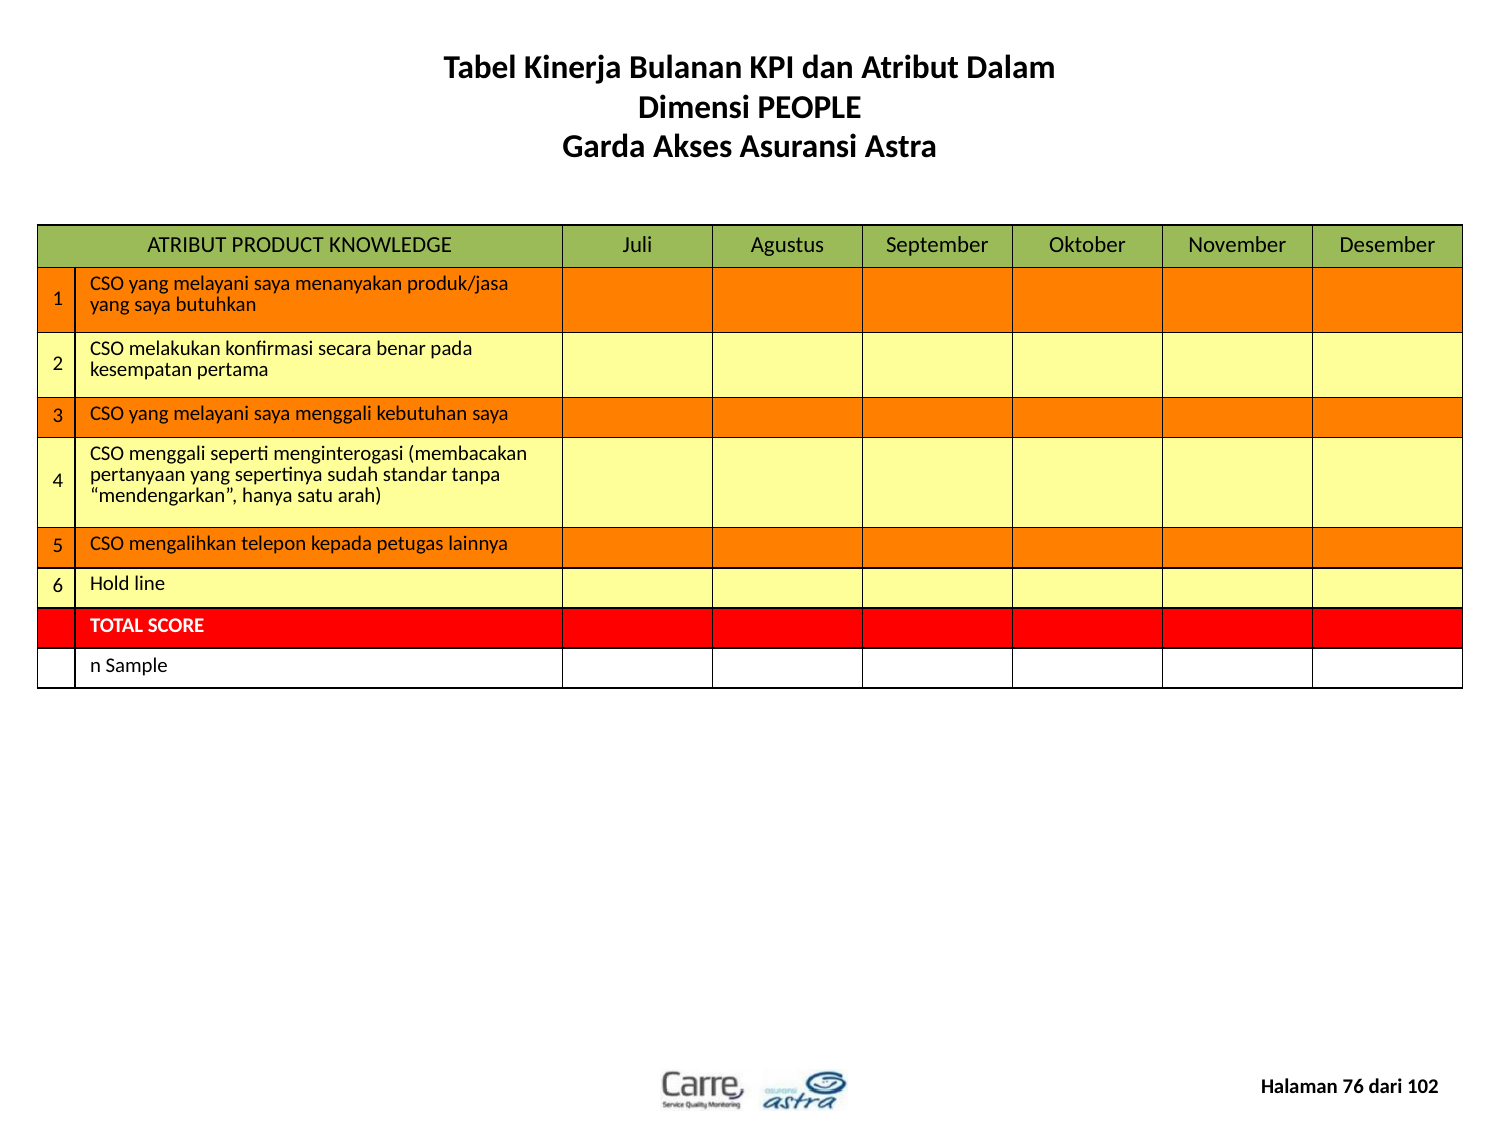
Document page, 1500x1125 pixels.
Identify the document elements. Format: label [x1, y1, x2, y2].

table_cell [38, 528, 74, 567]
table_cell [1013, 438, 1162, 527]
table_cell [1163, 268, 1312, 332]
table_cell [76, 398, 562, 437]
table_cell [863, 609, 1012, 647]
table_header [863, 226, 1012, 267]
table_cell [1013, 649, 1162, 687]
table_cell [76, 438, 562, 527]
text_box [428, 37, 1072, 172]
table_cell [863, 268, 1012, 332]
table_cell [1313, 398, 1462, 437]
table_cell [76, 528, 562, 567]
table_cell [1013, 398, 1162, 437]
table_cell [563, 438, 712, 527]
table_cell [563, 398, 712, 437]
table_cell [863, 528, 1012, 567]
table_cell [1013, 333, 1162, 397]
table_cell [76, 333, 562, 397]
table_cell [863, 649, 1012, 687]
table_cell [563, 569, 712, 607]
table_cell [38, 398, 74, 437]
table_header [563, 226, 712, 267]
table_cell [863, 398, 1012, 437]
table_cell [1313, 569, 1462, 607]
table_header [1013, 226, 1162, 267]
table_cell [38, 438, 74, 527]
table_cell [76, 268, 562, 332]
table_cell [1013, 609, 1162, 647]
table_header [713, 226, 862, 267]
table_cell [1313, 333, 1462, 397]
table_cell [1163, 528, 1312, 567]
table_cell [863, 438, 1012, 527]
table_cell [1163, 398, 1312, 437]
table_cell [1163, 649, 1312, 687]
picture [659, 1064, 848, 1118]
table_cell [1013, 569, 1162, 607]
table_cell [1163, 609, 1312, 647]
table_cell [76, 649, 562, 687]
table_cell [1163, 333, 1312, 397]
table_header [1313, 226, 1462, 267]
table_cell [713, 569, 862, 607]
table_cell [1013, 528, 1162, 567]
table_cell [38, 268, 74, 332]
table_cell [563, 609, 712, 647]
table_cell [863, 333, 1012, 397]
table_cell [713, 268, 862, 332]
table_header [38, 226, 562, 267]
table_cell [1313, 268, 1462, 332]
table_cell [1313, 649, 1462, 687]
table_cell [713, 609, 862, 647]
table_cell [713, 649, 862, 687]
table_cell [38, 649, 74, 687]
table_cell [1013, 268, 1162, 332]
table_cell [1313, 609, 1462, 647]
table_cell [76, 569, 562, 607]
table_cell [713, 528, 862, 567]
table_cell [563, 268, 712, 332]
table_cell [38, 333, 74, 397]
table_cell [563, 528, 712, 567]
table_cell [713, 398, 862, 437]
table_cell [38, 569, 74, 607]
table_cell [1313, 438, 1462, 527]
table_cell [38, 609, 74, 647]
table_cell [863, 569, 1012, 607]
table_header [1163, 226, 1312, 267]
table_cell [713, 333, 862, 397]
table_cell [563, 649, 712, 687]
table_cell [76, 609, 562, 647]
table_cell [1163, 569, 1312, 607]
table_cell [1313, 528, 1462, 567]
table_cell [1163, 438, 1312, 527]
table_cell [563, 333, 712, 397]
table_cell [713, 438, 862, 527]
text_box [1246, 1065, 1454, 1105]
